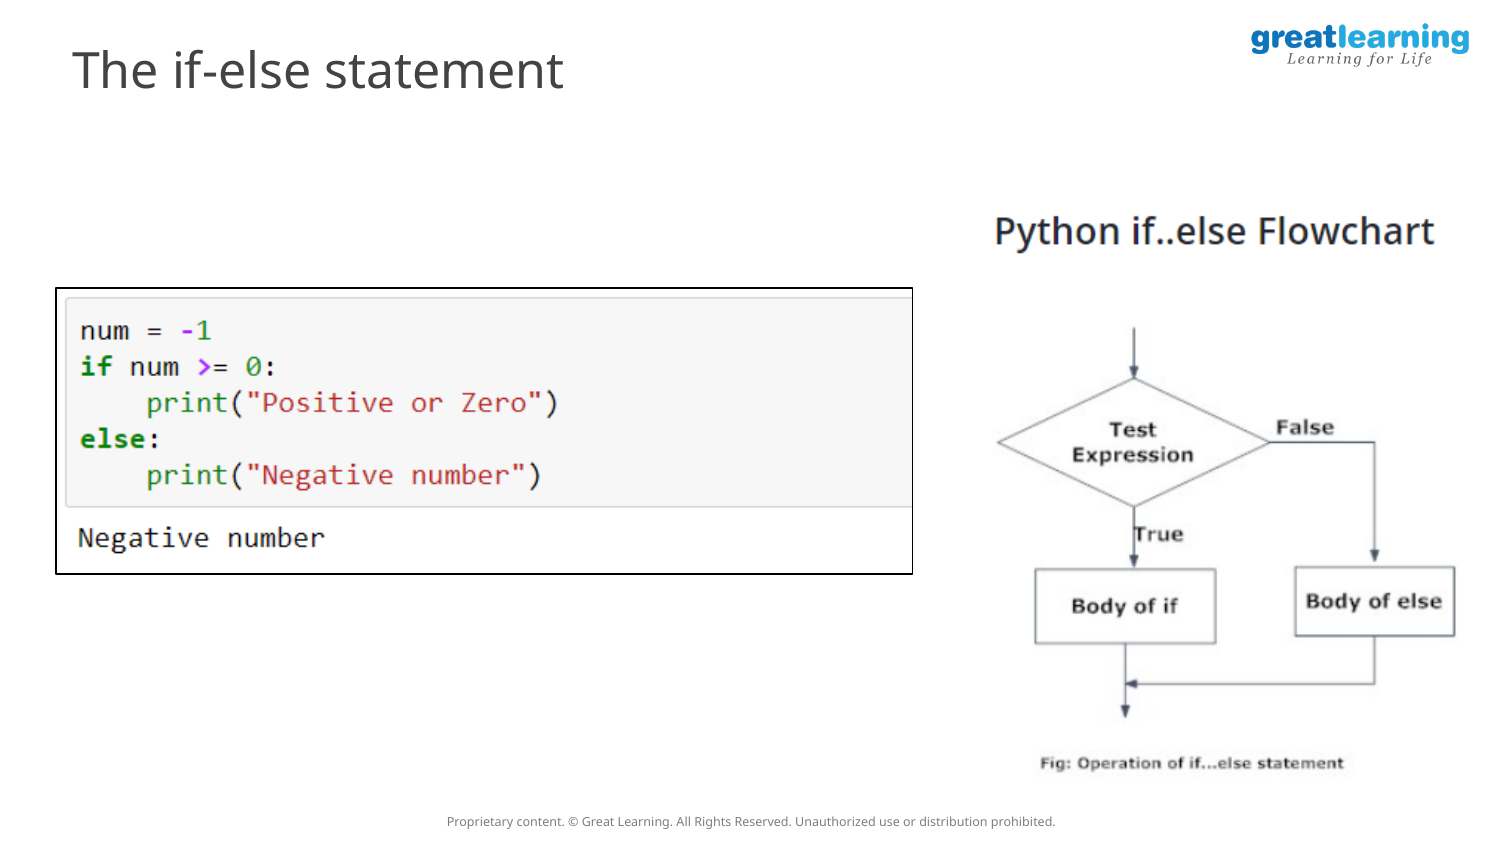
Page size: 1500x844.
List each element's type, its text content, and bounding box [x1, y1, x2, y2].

text_box The if-else statement [56, 23, 1322, 110]
picture [1322, 23, 1469, 67]
picture [970, 203, 1472, 789]
picture [56, 288, 912, 574]
